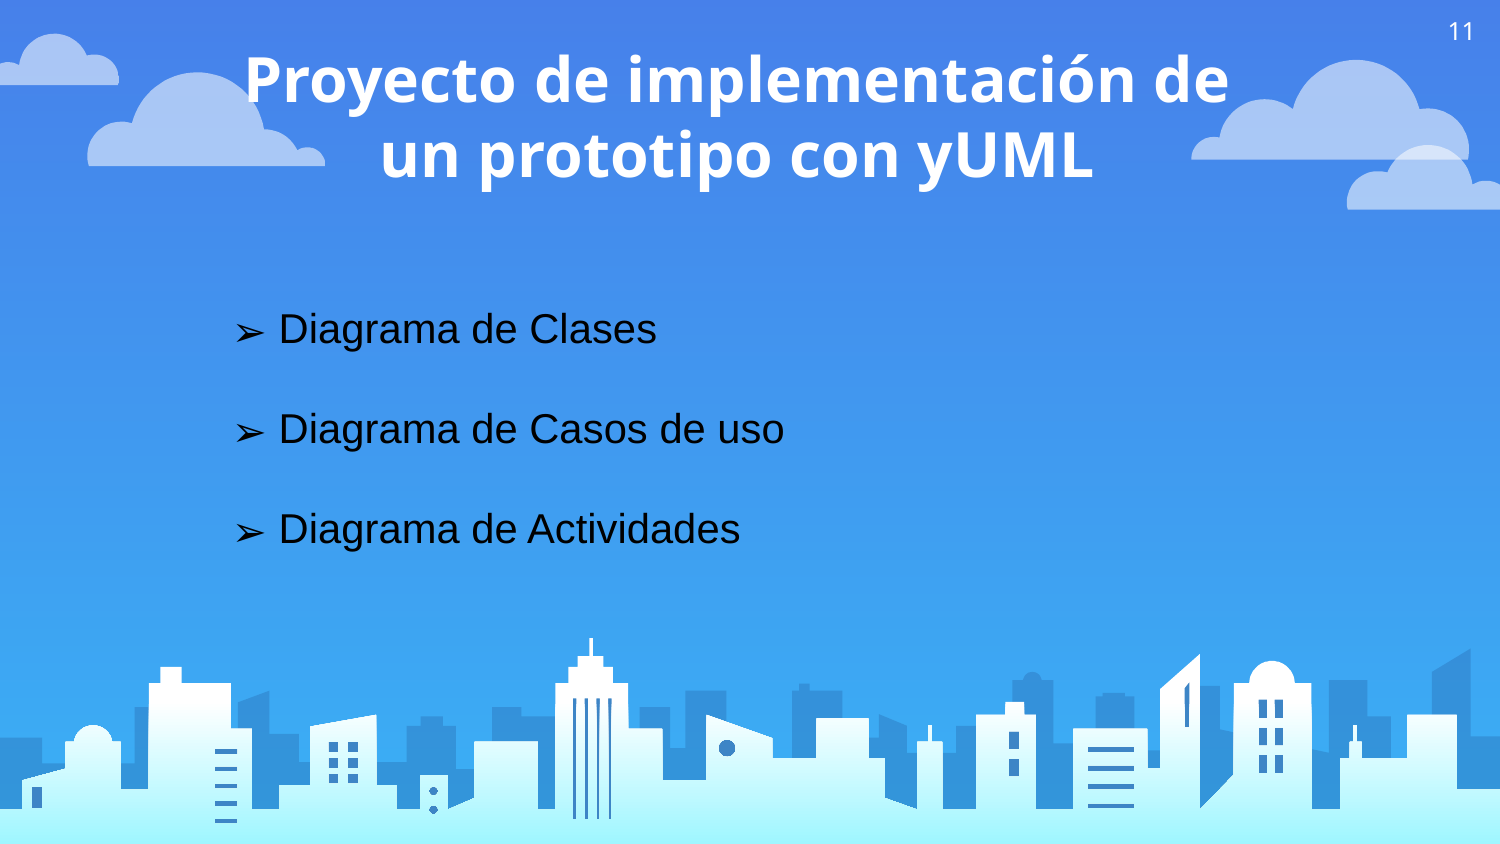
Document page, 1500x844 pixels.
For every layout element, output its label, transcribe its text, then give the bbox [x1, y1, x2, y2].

text_box Proyecto de implementación de un prototipo con yUML [216, 32, 1258, 199]
text_box Diagrama de Clases Diagrama de Casos de uso Diagrama de Actividades [216, 294, 836, 598]
slide_number ‹#› [1400, 0, 1491, 65]
